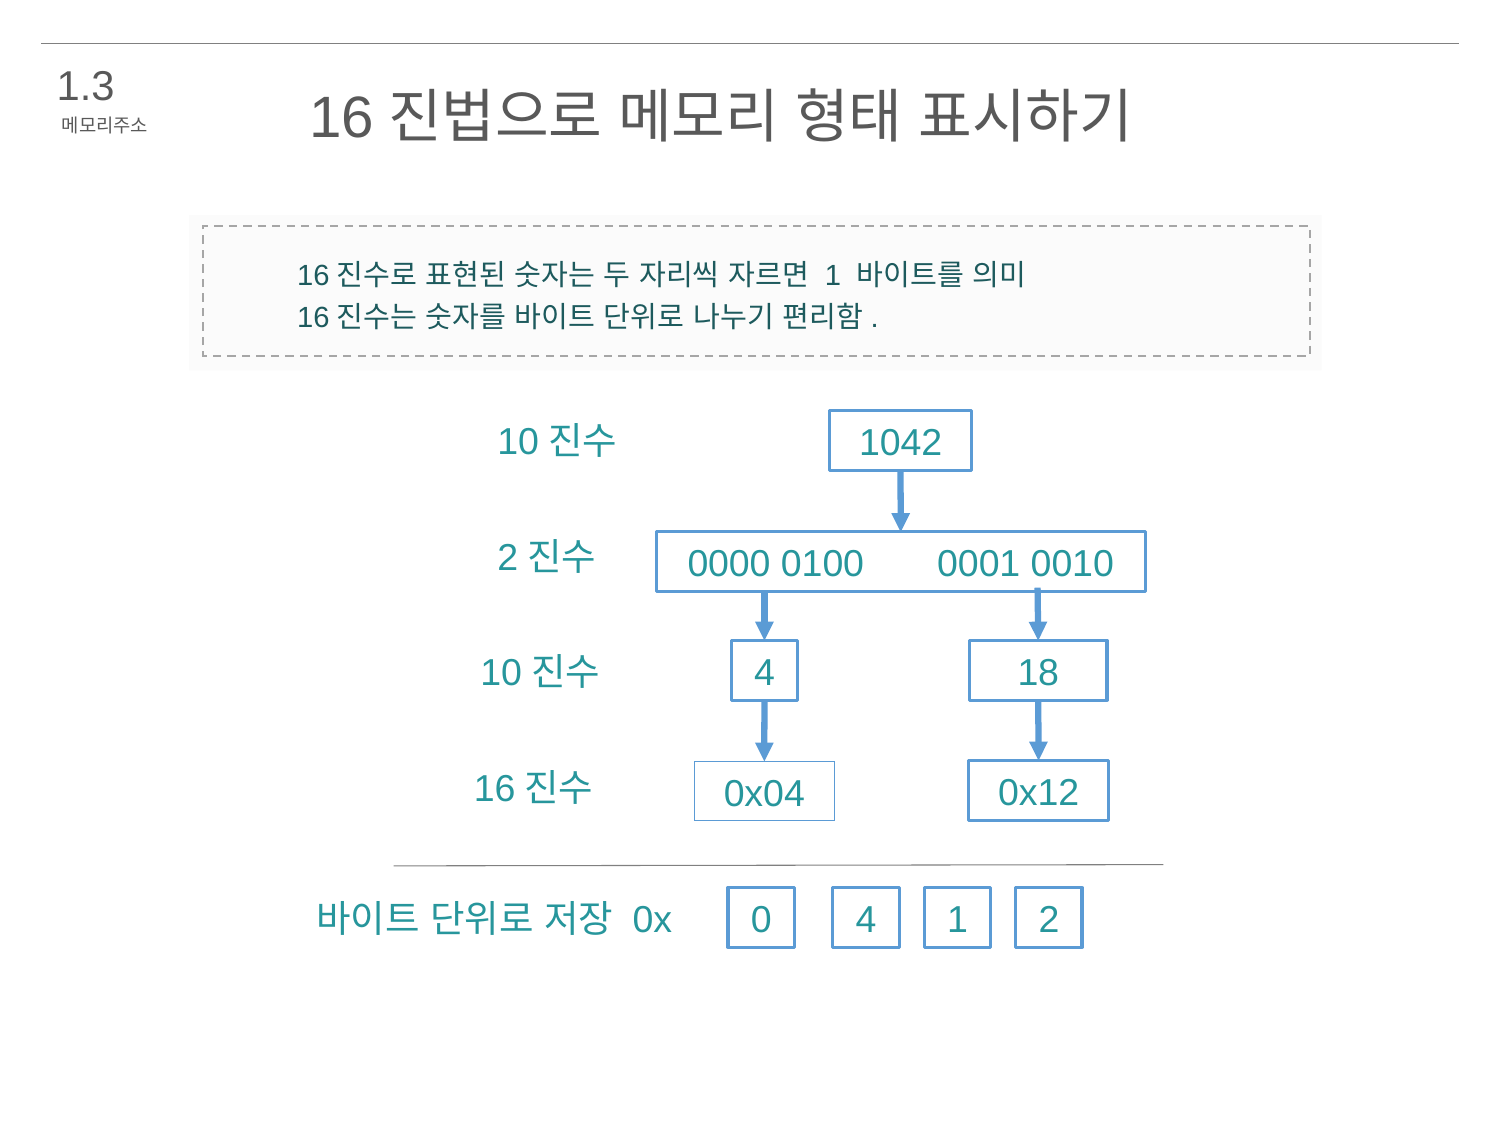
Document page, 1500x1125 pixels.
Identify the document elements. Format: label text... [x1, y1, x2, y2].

text_box 0x12 [968, 760, 1109, 821]
text_box 18 [969, 640, 1108, 701]
text_box 1042 [829, 410, 972, 471]
text_box 메모리주소 [47, 106, 164, 144]
text_box [188, 214, 1323, 371]
text_box 1 [924, 887, 991, 948]
text_box 바이트 단위로 저장 0x [301, 887, 727, 948]
text_box 0x04 [694, 761, 835, 821]
text_box 0 [727, 887, 795, 948]
text_box 10진수 [465, 640, 624, 701]
text_box 1.3 [41, 51, 130, 117]
text_box 16진수 [459, 756, 630, 817]
text_box [202, 225, 1311, 357]
text_box 10진수 [482, 409, 637, 470]
text_box 4 [832, 887, 900, 948]
text_box 2 [1015, 887, 1083, 948]
text_box 0000 0100 0001 0010 [656, 531, 1146, 592]
text_box 4 [731, 640, 798, 701]
text_box 2진수 [482, 526, 623, 586]
text_box 16진법으로 메모리 형태 표시하기 [294, 71, 1148, 157]
